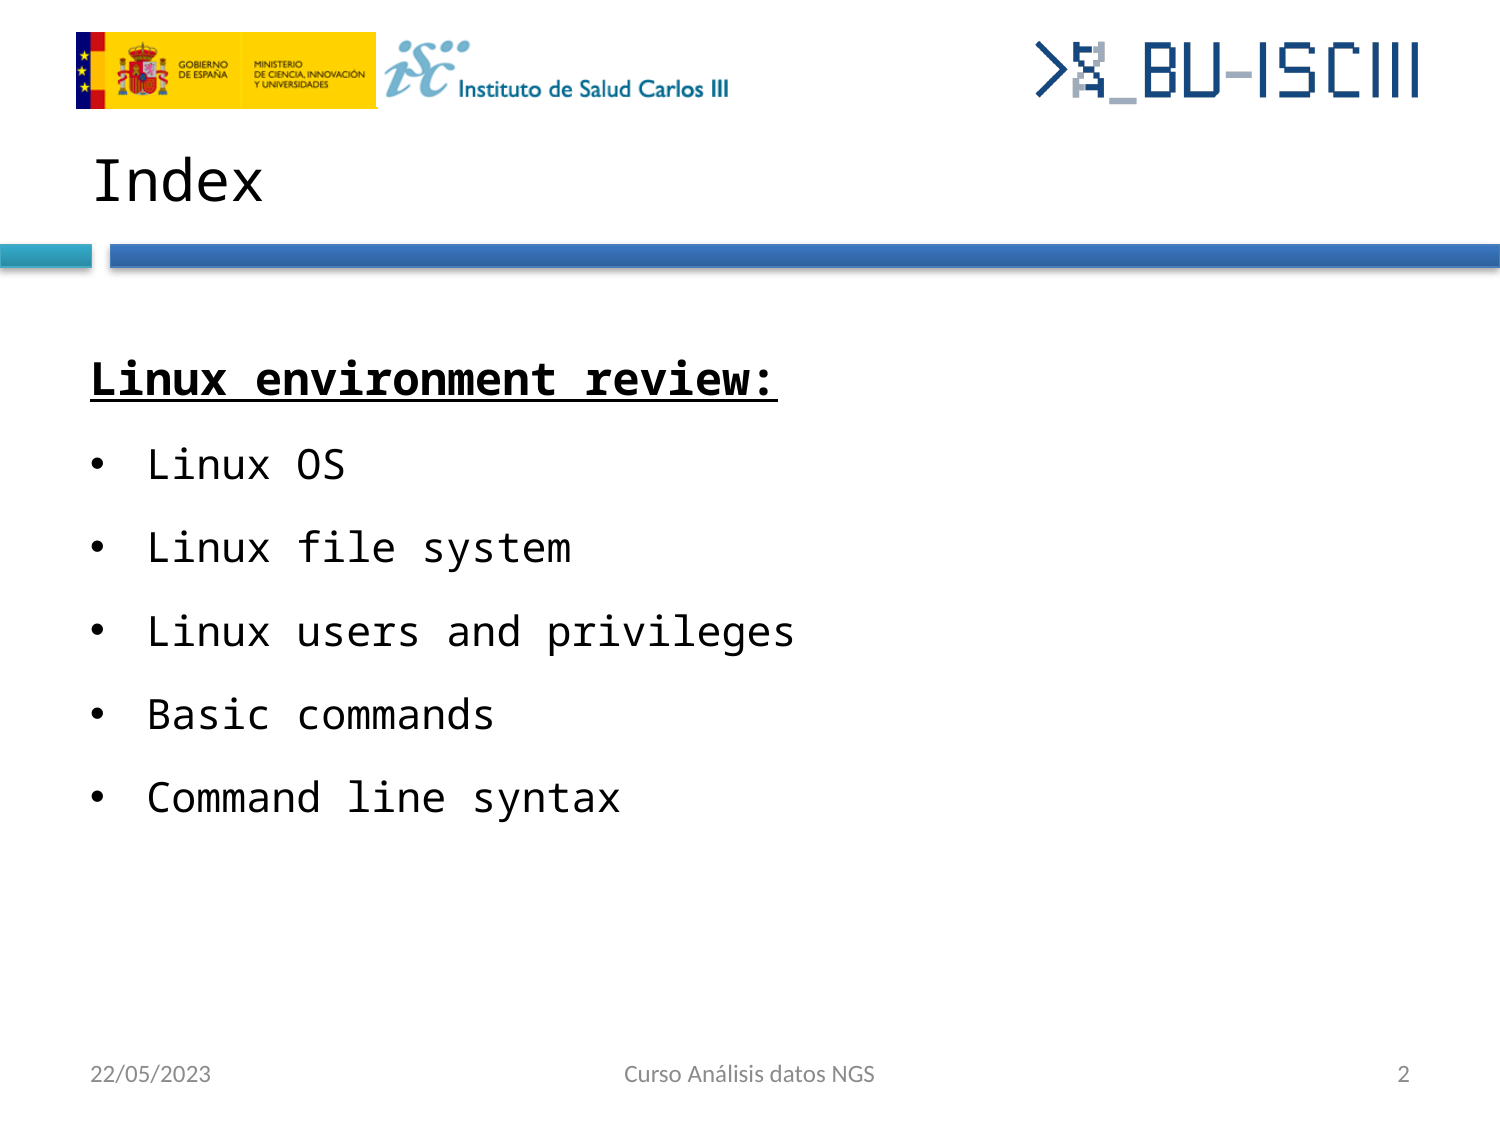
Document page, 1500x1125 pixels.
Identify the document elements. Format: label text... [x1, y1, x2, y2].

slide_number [75, 1042, 425, 1103]
title Index [75, 113, 1425, 244]
picture [1021, 0, 1436, 138]
slide_number 2 [1074, 1042, 1425, 1103]
footer Curso Análisis datos NGS [512, 1042, 988, 1103]
list Linux environment review: Linux OS Linux file system Linux users and privileges Basic commands Command line syntax [75, 314, 1425, 1005]
picture [76, 32, 809, 109]
